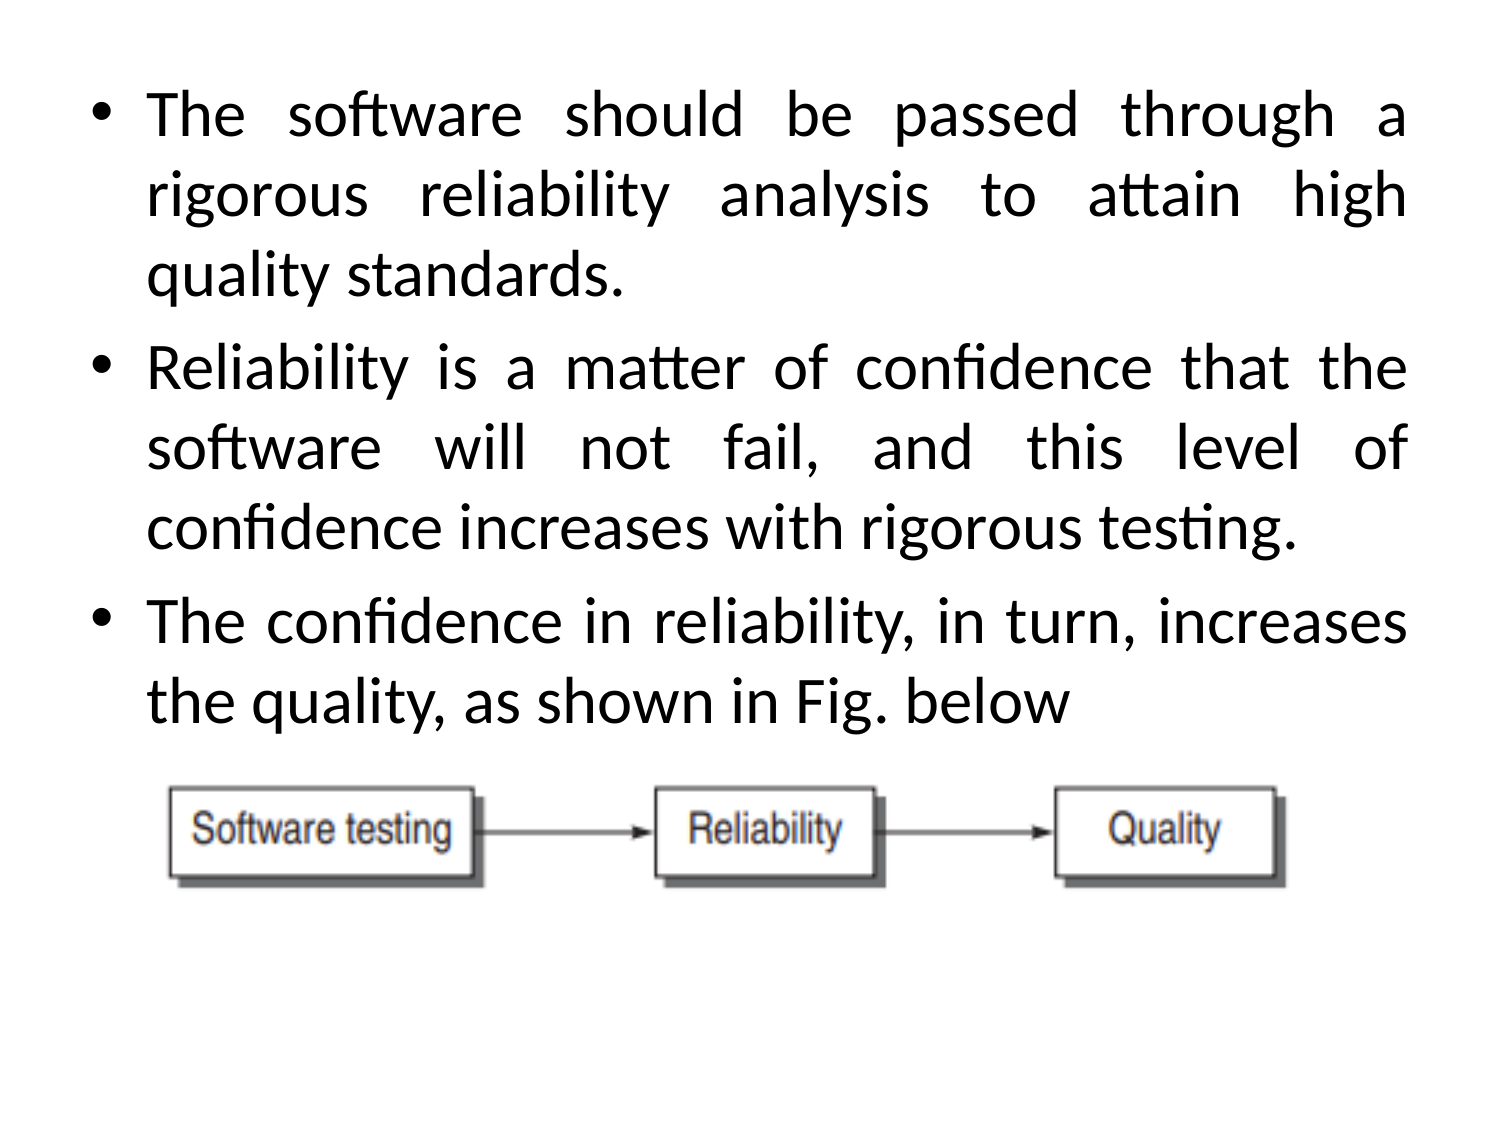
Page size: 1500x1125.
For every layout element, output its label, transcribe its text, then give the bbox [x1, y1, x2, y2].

picture [137, 755, 1361, 919]
list The software should be passed through a rigorous reliability analysis to attain high quality standards. Reliability is a matter of confidence that the software will not fail, and this level of confidence increases with rigorous testing. The confidence in reliability, in turn, increases the quality, as shown in Fig. below [75, 62, 1425, 1005]
